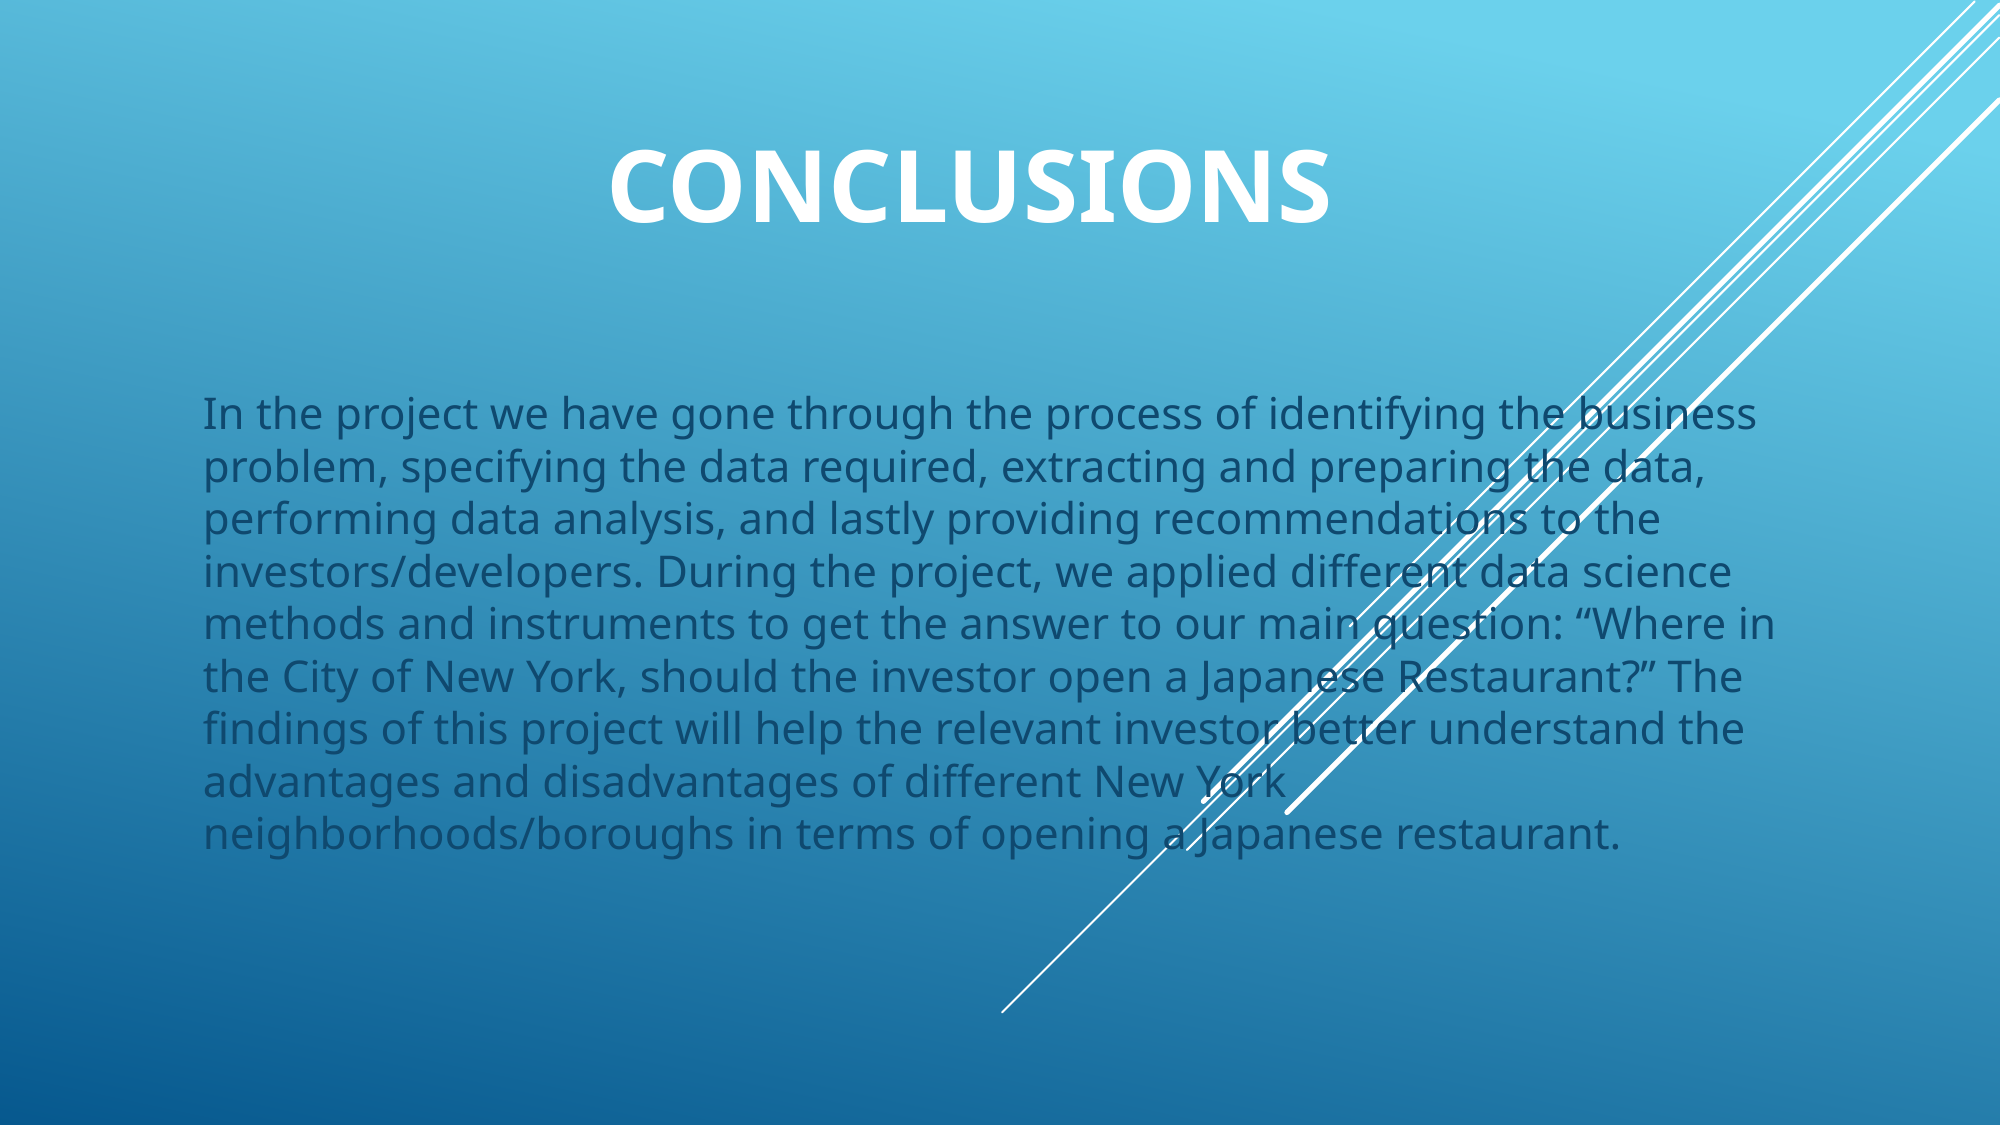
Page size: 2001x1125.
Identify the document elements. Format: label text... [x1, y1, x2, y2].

subtitle In the project we have gone through the process of identifying the business problem, specifying the data required, extracting and preparing the data, performing data analysis, and lastly providing recommendations to the investors/developers. During the project, we applied different data science methods and instruments to get the answer to our main question: “Where in the City of New York, should the investor open a Japanese Restaurant?” The findings of this project will help the relevant investor better understand the advantages and disadvantages of different New York neighborhoods/boroughs in terms of opening a Japanese restaurant. [187, 304, 1825, 925]
title Conclusions [591, 101, 1904, 250]
